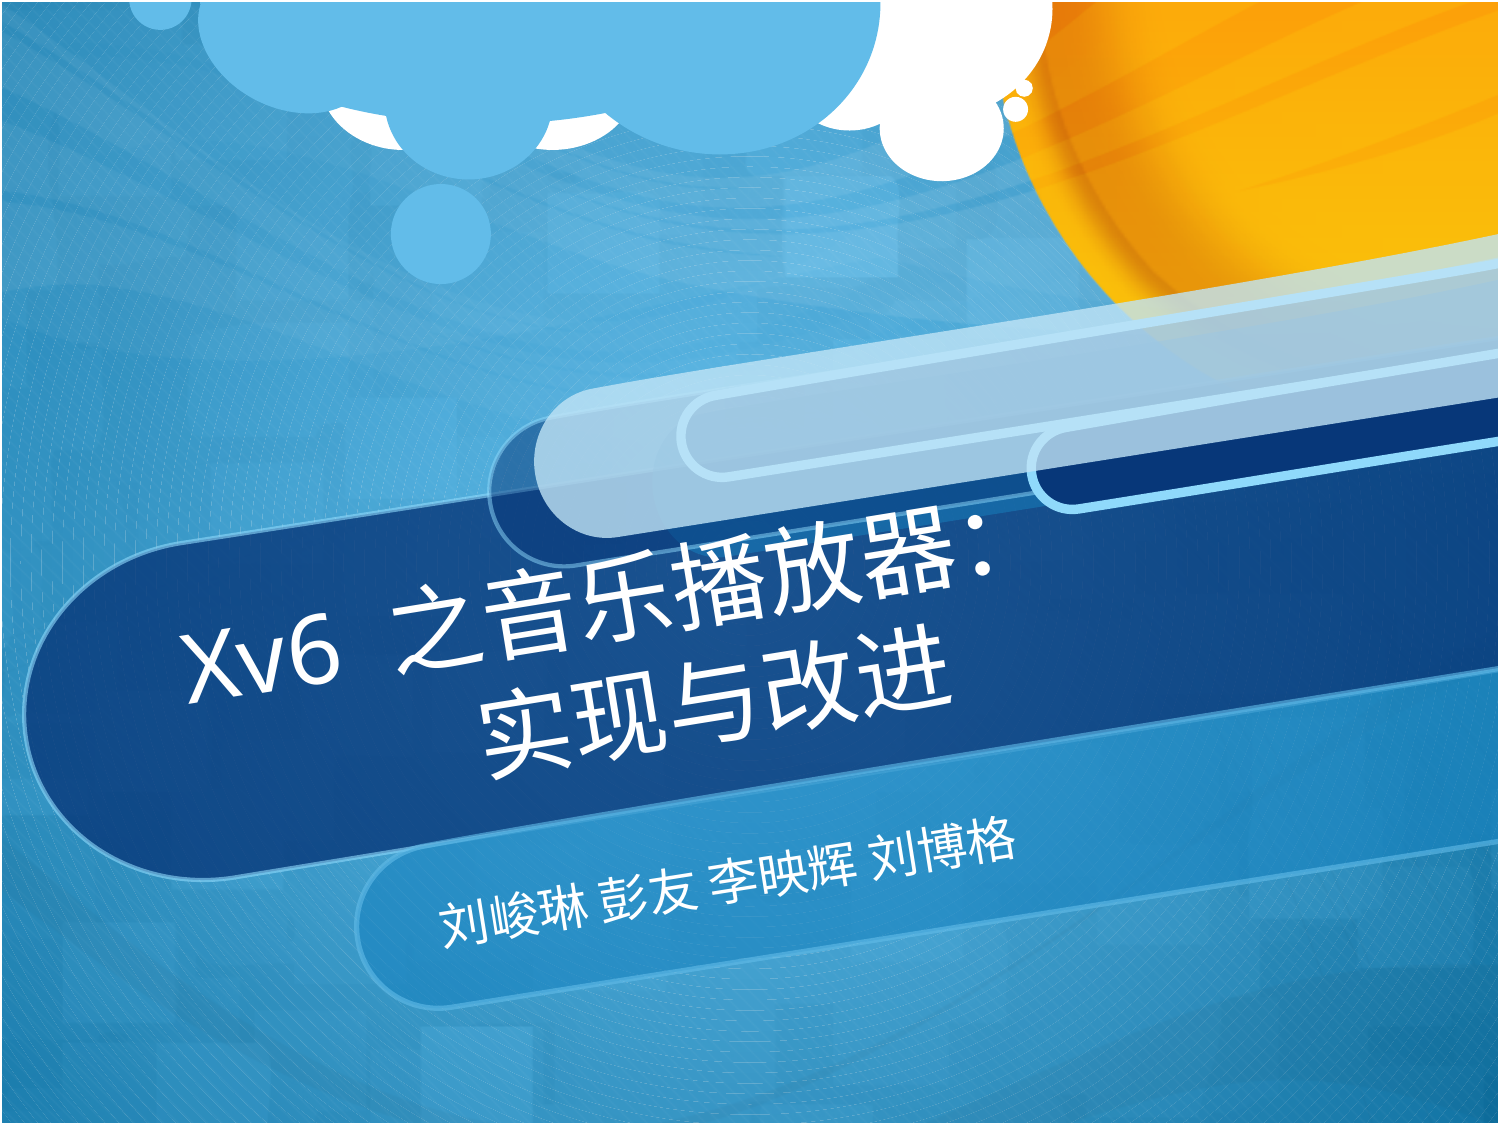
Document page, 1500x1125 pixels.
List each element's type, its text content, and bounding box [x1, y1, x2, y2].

picture [360, 673, 1498, 1005]
title Xv6 之音乐播放器： 实现与改进 [154, 387, 1420, 849]
subtitle 刘峻琳 彭友 李映辉 刘博格 [413, 690, 1474, 1003]
picture [2, 2, 1498, 1123]
